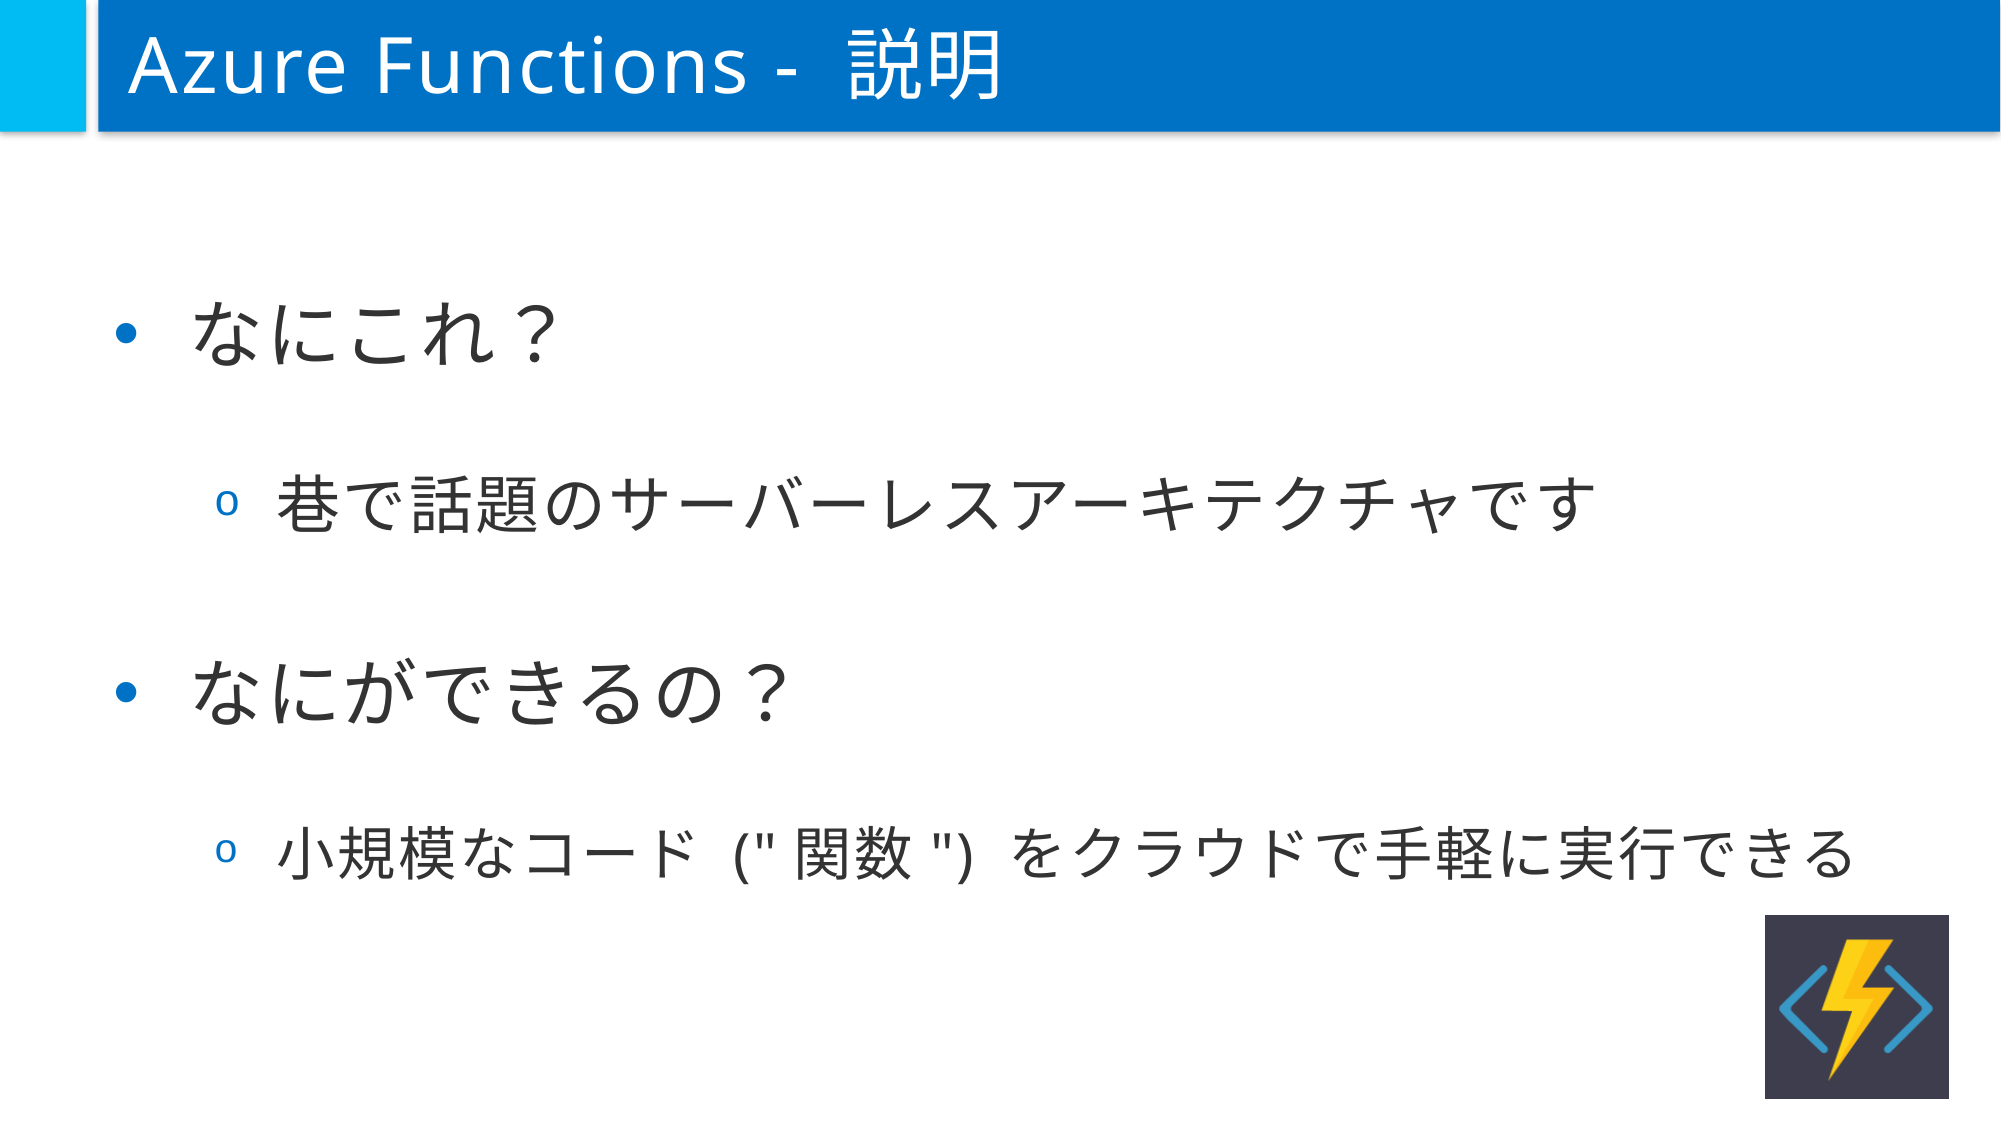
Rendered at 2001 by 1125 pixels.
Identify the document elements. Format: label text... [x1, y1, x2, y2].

picture [1765, 915, 1949, 1099]
list なにこれ？ 巷で話題のサーバーレスアーキテクチャです なにができるの？ 小規模なコード ("関数") をクラウドで手軽に実行できる [98, 189, 1900, 1005]
title Azure Functions - 説明 [98, 0, 2000, 132]
